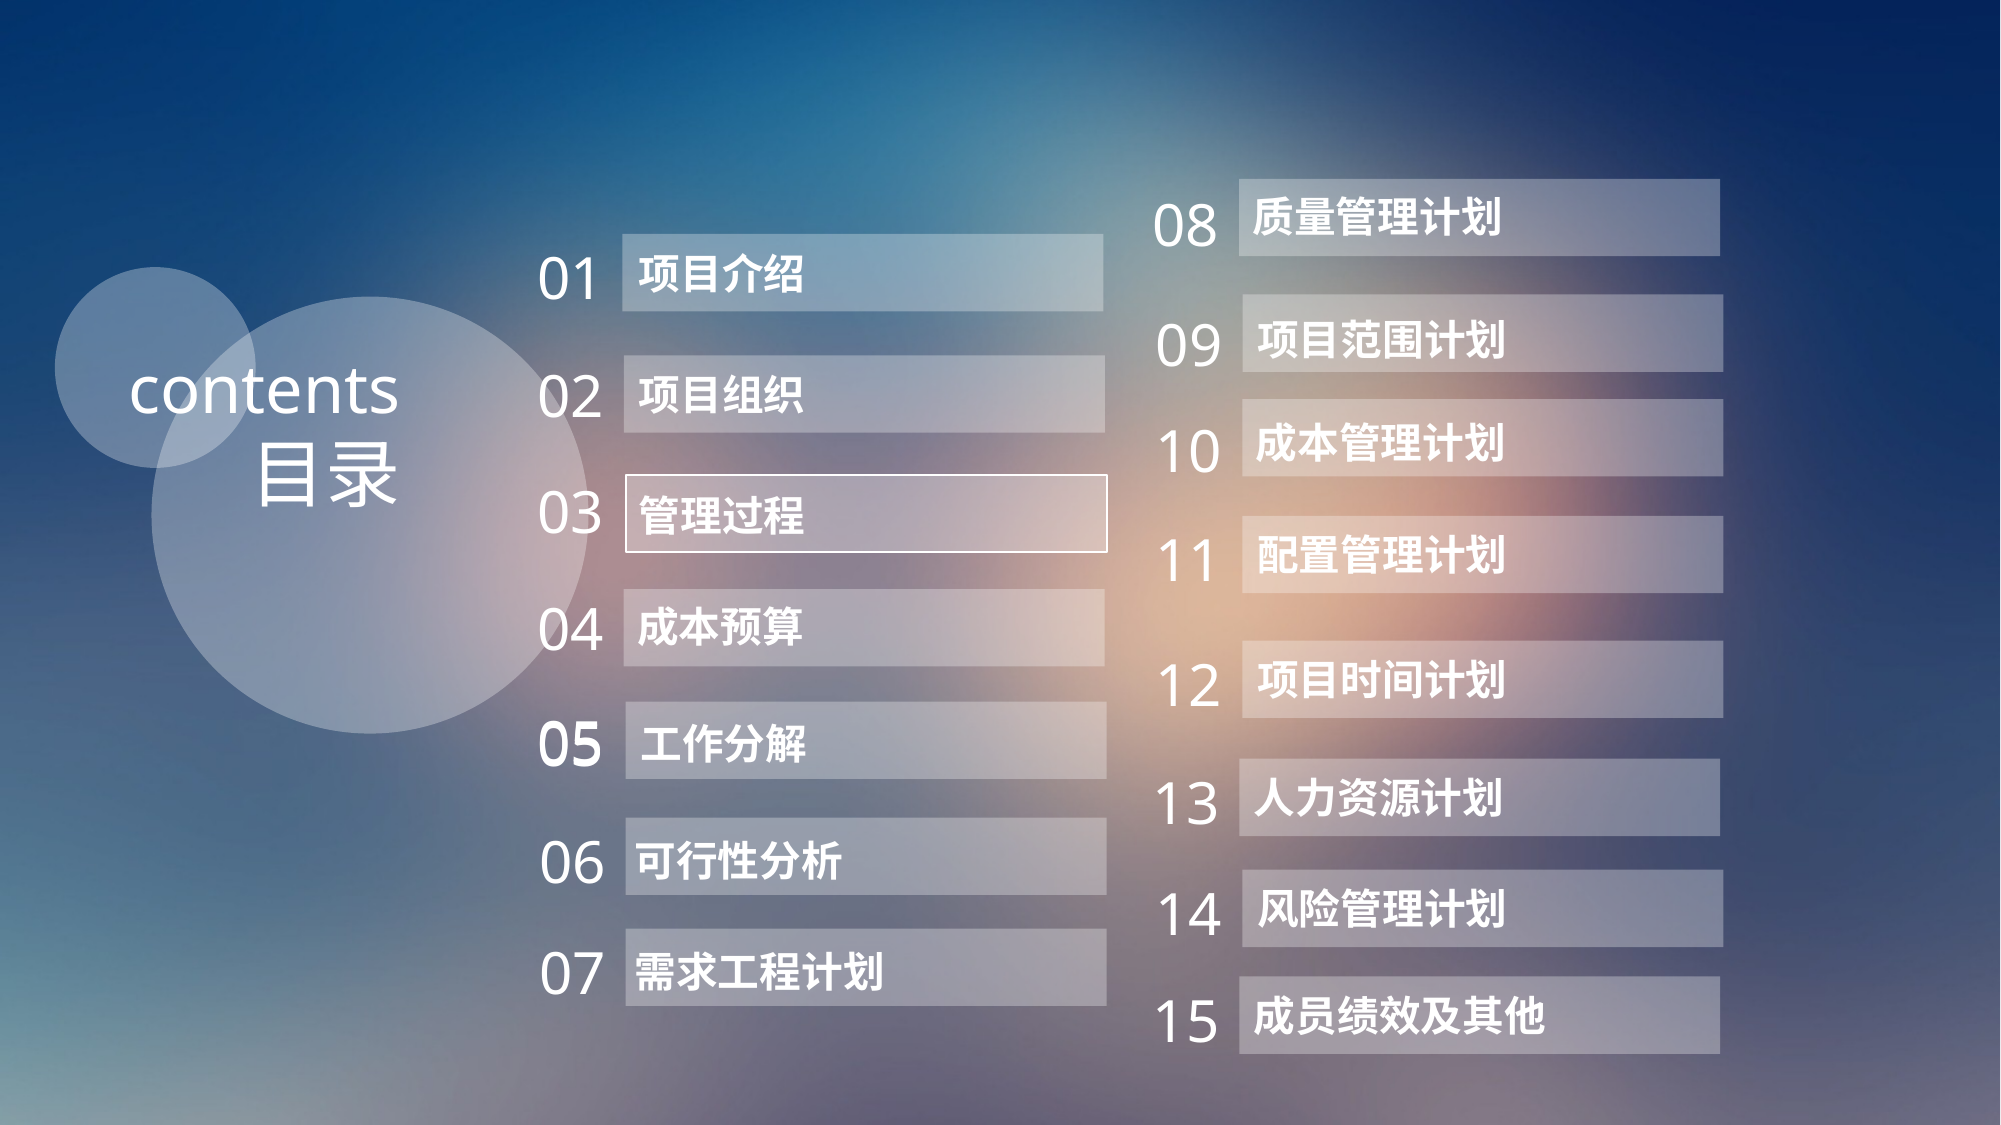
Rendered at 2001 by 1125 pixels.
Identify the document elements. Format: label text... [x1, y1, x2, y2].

text_box 05 [522, 697, 624, 783]
text_box 07 [524, 928, 626, 1014]
text_box 14 [1141, 869, 1243, 955]
text_box [624, 658, 1105, 667]
text_box 配置管理计划 [1242, 521, 1593, 587]
text_box [625, 475, 1107, 553]
text_box 03 [522, 467, 624, 553]
text_box 08 [1137, 180, 1240, 266]
text_box 13 [1137, 758, 1240, 844]
text_box [1240, 976, 1721, 1054]
text_box 15 [1137, 976, 1240, 1062]
text_box 成本预算 [624, 593, 1136, 658]
text_box [624, 589, 1105, 593]
text_box [626, 928, 1107, 938]
text_box 12 [1141, 640, 1243, 726]
text_box [1243, 640, 1724, 718]
text_box 01 [522, 234, 624, 319]
text_box 成本管理计划 [1240, 409, 1591, 475]
text_box 质量管理计划 [1237, 183, 1588, 249]
text_box 成员绩效及其他 [1239, 982, 1590, 1048]
text_box [624, 355, 1105, 433]
text_box [625, 701, 1107, 779]
text_box 04 [522, 584, 624, 670]
text_box [1243, 869, 1724, 948]
text_box 可行性分析 [626, 827, 1133, 893]
text_box 工作分解 [625, 710, 998, 776]
text_box 06 [524, 817, 626, 903]
text_box [54, 267, 252, 449]
text_box 10 [1140, 406, 1243, 492]
text_box [1240, 758, 1721, 837]
text_box 项目组织 [624, 361, 963, 426]
text_box [1242, 399, 1724, 477]
text_box [622, 233, 1104, 312]
text_box 11 [1141, 515, 1243, 601]
text_box [1243, 515, 1724, 594]
text_box 02 [522, 351, 624, 437]
text_box [1242, 294, 1724, 372]
text_box [151, 296, 586, 734]
text_box 需求工程计划 [626, 938, 1133, 1004]
text_box 09 [1141, 300, 1243, 386]
text_box [626, 817, 1107, 827]
text_box [1239, 178, 1721, 257]
text_box 人力资源计划 [1239, 764, 1590, 830]
text_box 项目时间计划 [1242, 646, 1593, 712]
text_box 风险管理计划 [1242, 875, 1593, 941]
picture [0, 0, 2001, 1125]
text_box contents 目录 [96, 339, 416, 524]
